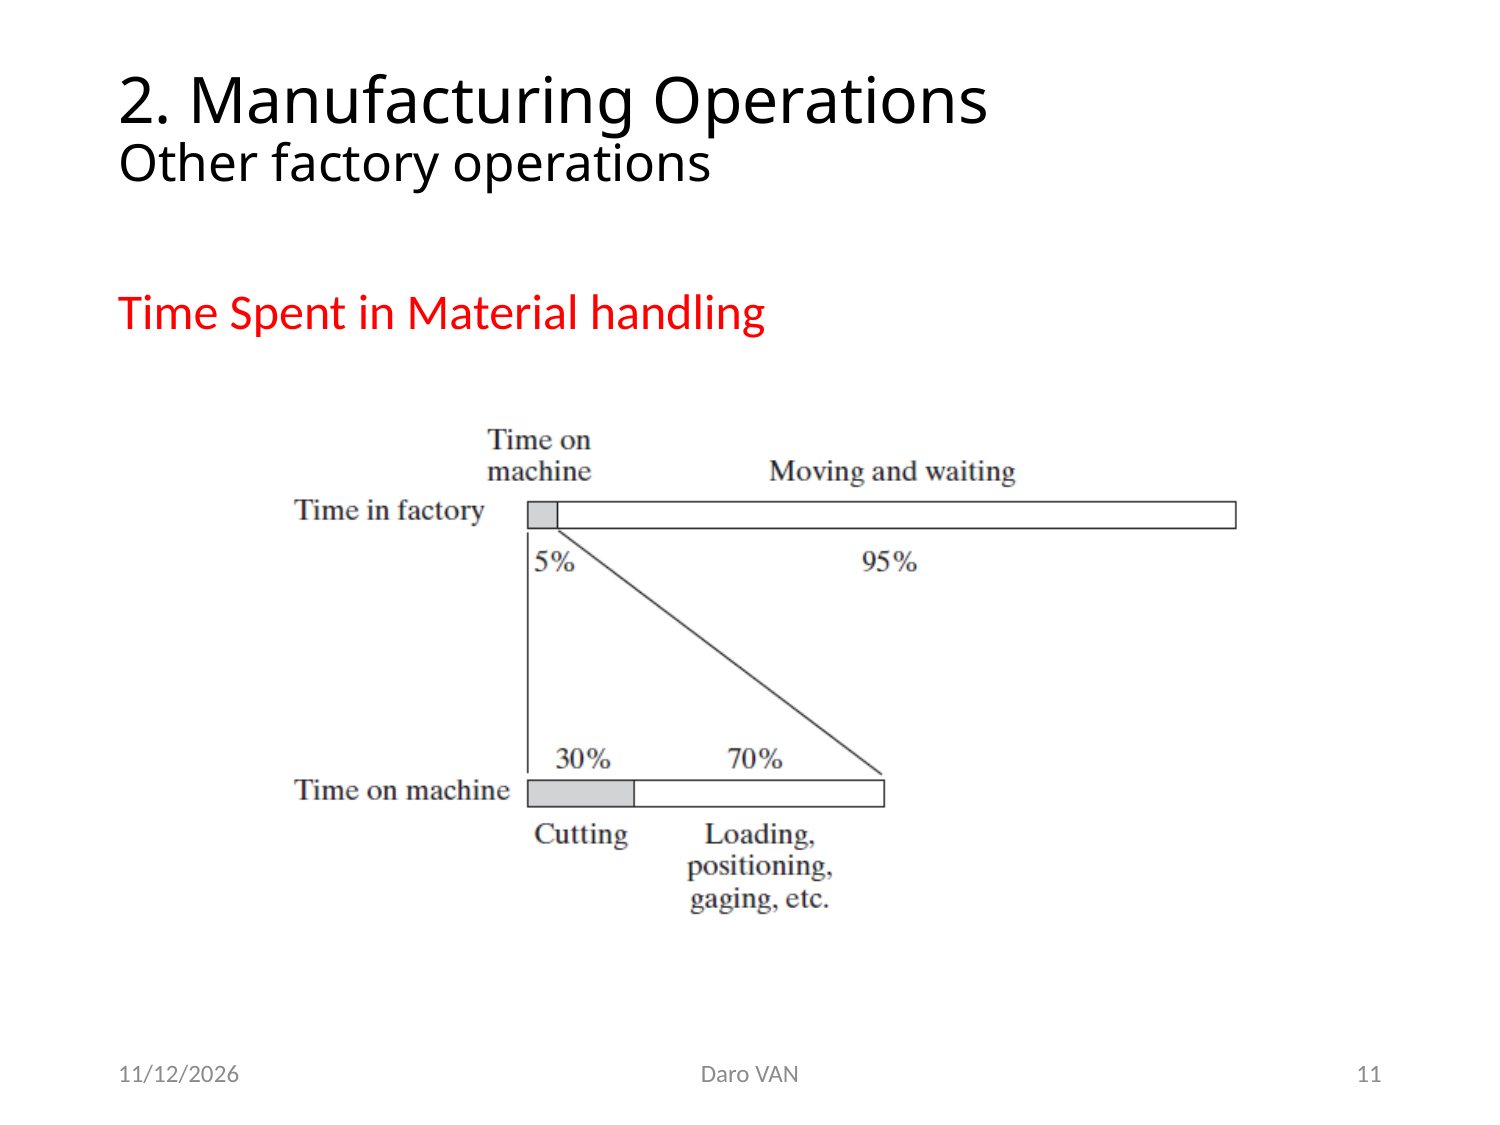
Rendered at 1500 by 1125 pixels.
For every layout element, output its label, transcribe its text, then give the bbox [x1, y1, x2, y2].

text_box Time Spent in Material handling [103, 272, 1028, 348]
picture [235, 409, 1287, 933]
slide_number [103, 1042, 441, 1103]
slide_number 11 [1059, 1042, 1397, 1103]
title 2. Manufacturing Operations Other factory operations [103, 59, 1397, 278]
footer Daro VAN [496, 1042, 1004, 1103]
